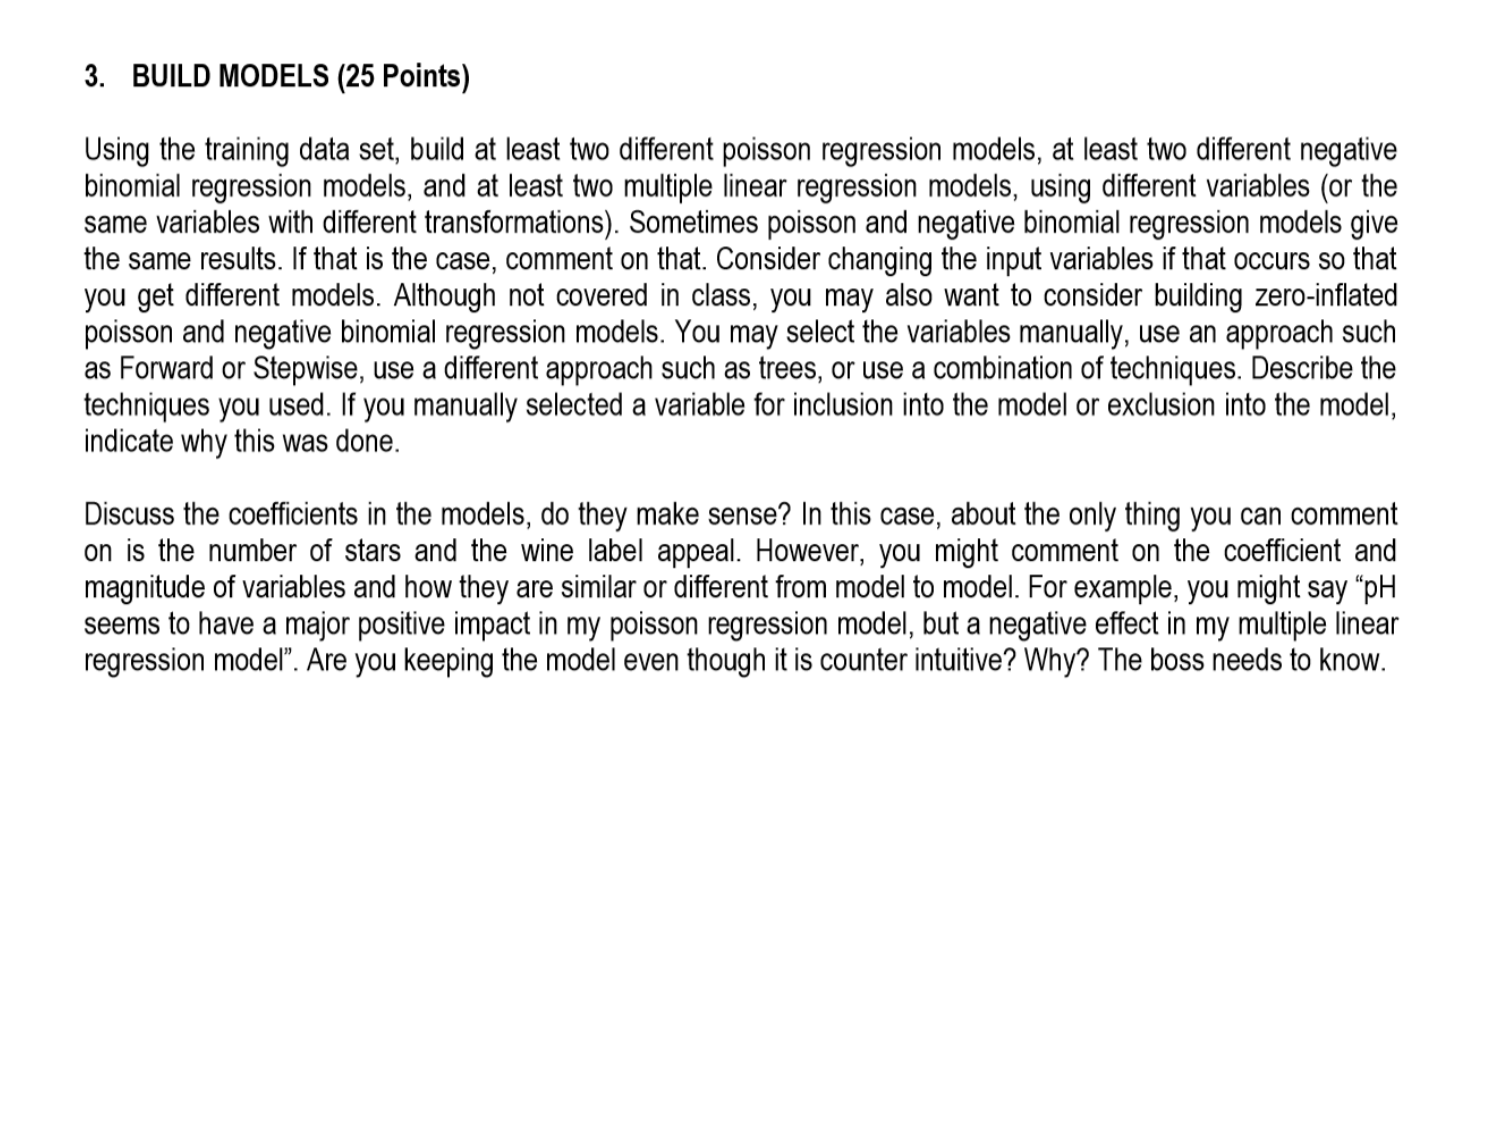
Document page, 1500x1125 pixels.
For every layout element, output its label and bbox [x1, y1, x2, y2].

picture [62, 49, 1428, 695]
